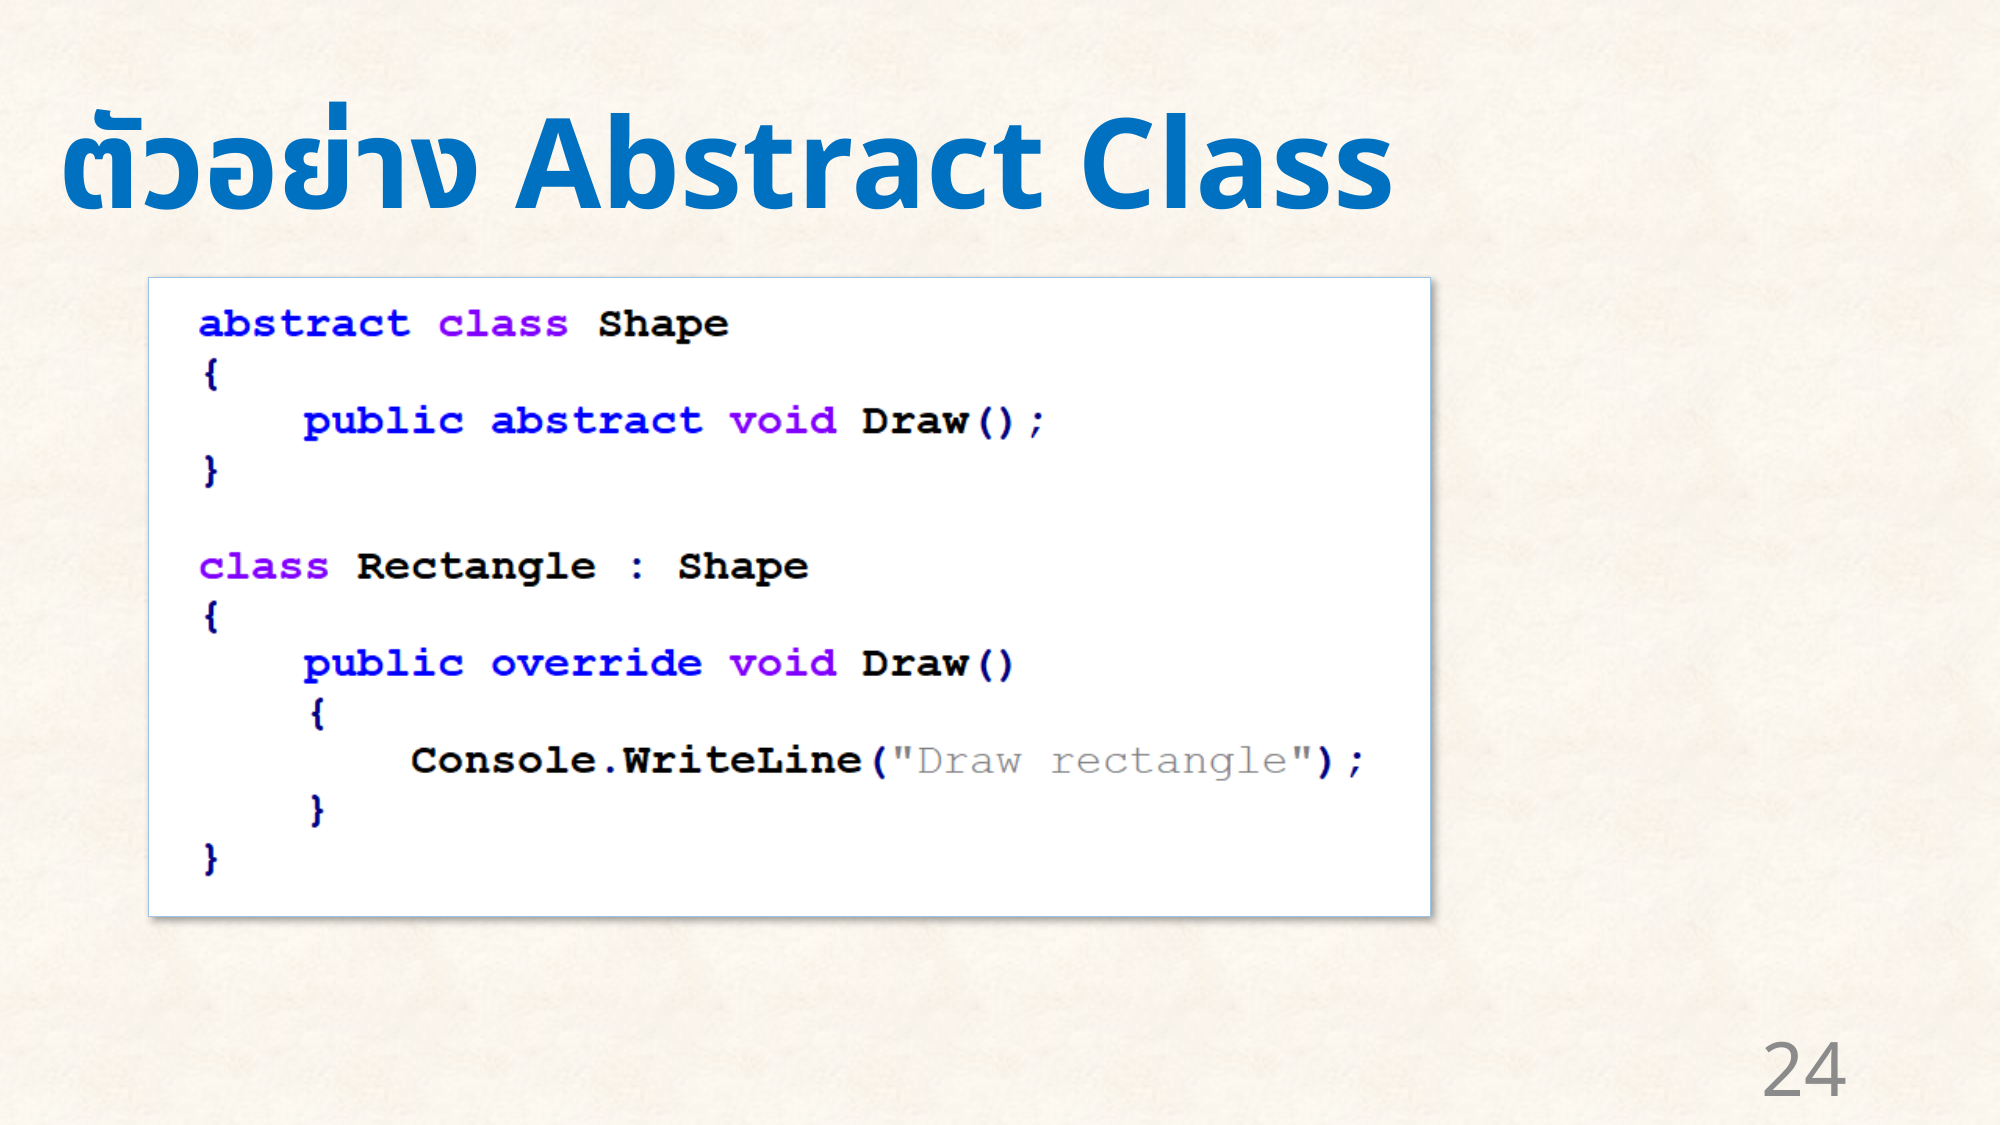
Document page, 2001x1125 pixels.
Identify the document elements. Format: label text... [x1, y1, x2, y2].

title ตัวอย่าง Abstract Class [43, 59, 2000, 278]
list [148, 277, 1431, 917]
slide_number 24 [1412, 1042, 1863, 1103]
